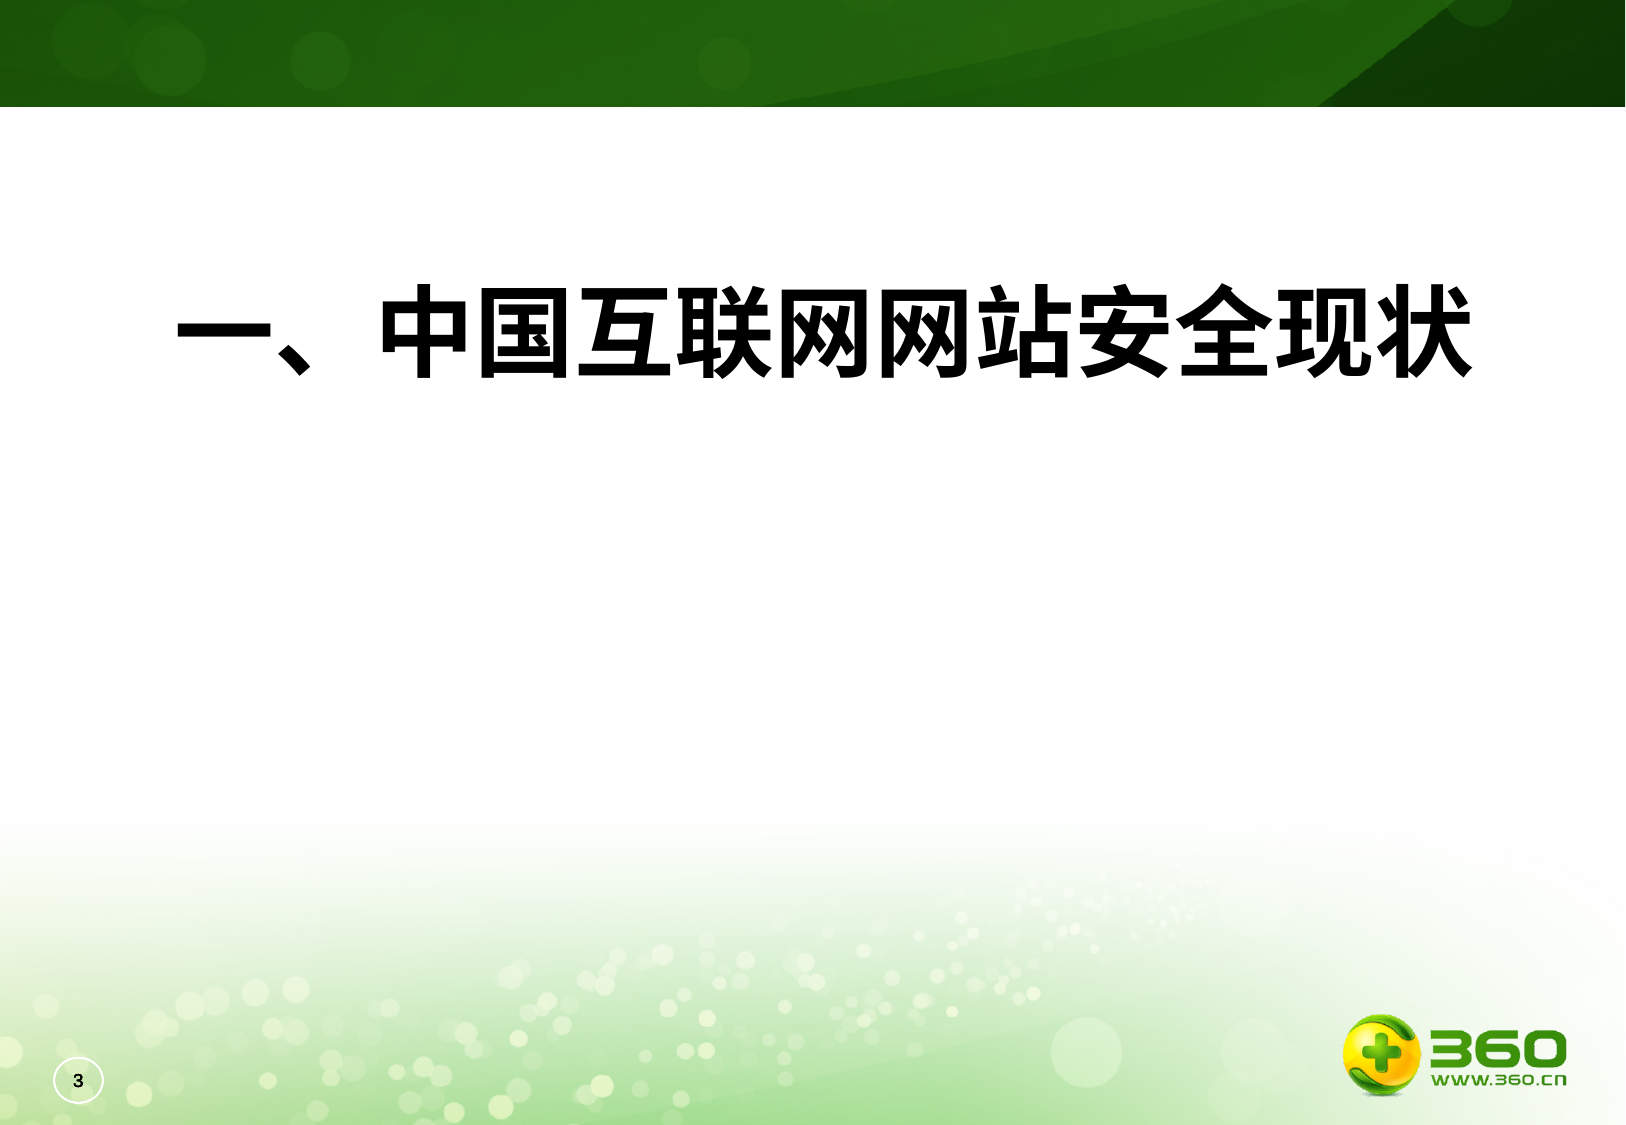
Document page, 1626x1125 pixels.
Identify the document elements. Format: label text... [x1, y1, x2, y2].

picture [0, 0, 1626, 1125]
text_box 2 [54, 1057, 103, 1103]
text_box 一、中国互联网网站安全现状 [159, 262, 1490, 397]
